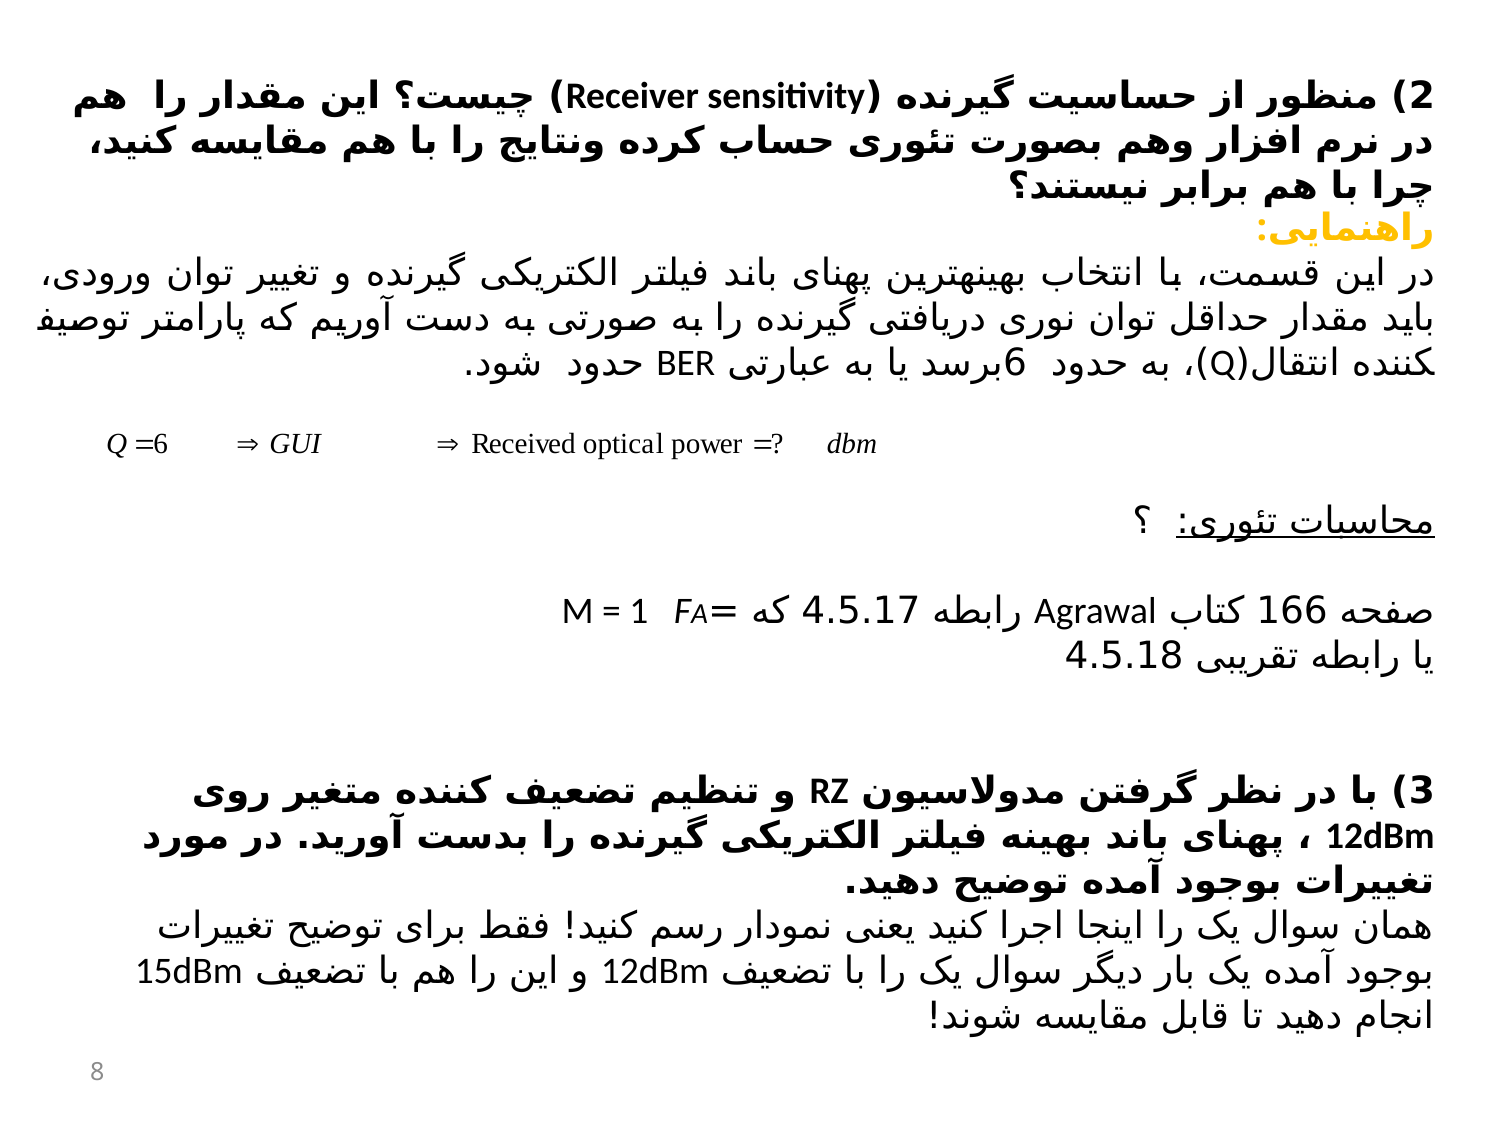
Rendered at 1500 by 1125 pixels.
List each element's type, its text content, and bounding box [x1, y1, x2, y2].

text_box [103, 428, 175, 467]
slide_number 8 [75, 1042, 425, 1103]
text_box 2) منظور از حساسیت گیرنده (Receiver sensitivity) چیست؟ این مقدار را هم در نرم افزار وهم بصورت تئوری حساب کرده ونتایج را با هم مقایسه کنید، چرا با هم برابر نیستند؟ [40, 64, 1450, 214]
text_box محاسبات تئوری: ؟ صفحه 166 کتاب Agrawal رابطه 4.5.17 که =M = 1 FA یا رابطه تقریبی 4.5.18 [189, 488, 1450, 684]
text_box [355, 428, 881, 467]
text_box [232, 428, 330, 461]
text_box 3) با در نظر گرفتن مدولاسیون RZ و تنظیم تضعیف کننده متغیر روی 12dBm ، پهنای باند بهینه فیلتر الکتریکی گیرنده را بدست آورید. در مورد تغییرات بوجود آمده توضیح دهید. همان سوال یک را اینجا اجرا کنید یعنی نمودار رسم کنید! فقط برای توضیح تغییرات بوجود آمده یک بار دیگر سوال یک را با تضعیف 12dBm و این را هم با تضعیف 15dBm انجام دهید تا قابل مقایسه شوند! [108, 758, 1450, 1043]
